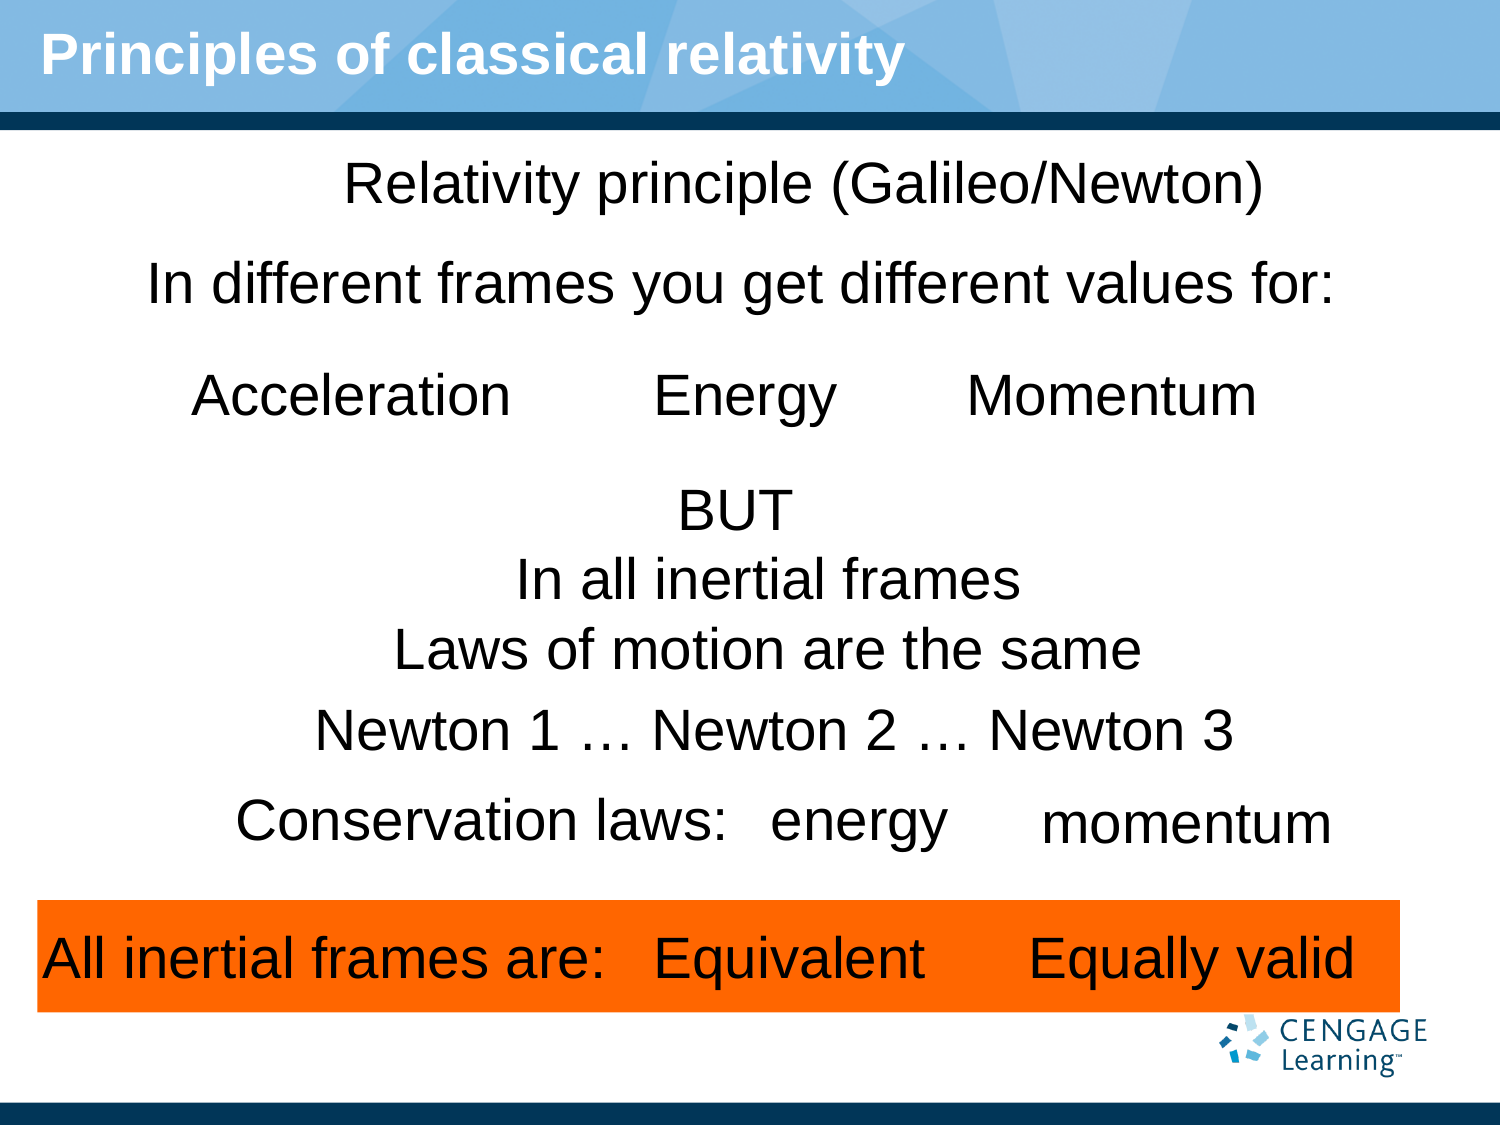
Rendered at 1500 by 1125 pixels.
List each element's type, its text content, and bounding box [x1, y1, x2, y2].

text_box In different frames you get different values for: [0, 237, 1500, 323]
text_box In all inertial frames Laws of motion are the same [378, 533, 1159, 689]
text_box energy [756, 774, 965, 860]
text_box Acceleration [176, 350, 528, 435]
text_box Equally valid [1014, 912, 1372, 998]
picture [1195, 990, 1450, 1101]
text_box All inertial frames are: [27, 912, 623, 998]
text_box [73, 600, 1350, 863]
text_box Momentum [951, 350, 1274, 435]
text_box Energy [638, 350, 854, 435]
text_box Equivalent [638, 912, 942, 998]
text_box Relativity principle (Galileo/Newton) [328, 137, 1281, 223]
text_box BUT [616, 464, 855, 533]
picture [0, 0, 1500, 112]
text_box [37, 900, 1400, 1013]
title Principles of classical relativity [40, 10, 966, 111]
text_box Newton 1 … Newton 2 … Newton 3 [299, 684, 1275, 770]
text_box momentum [1026, 778, 1349, 863]
text_box Conservation laws: [220, 774, 746, 860]
